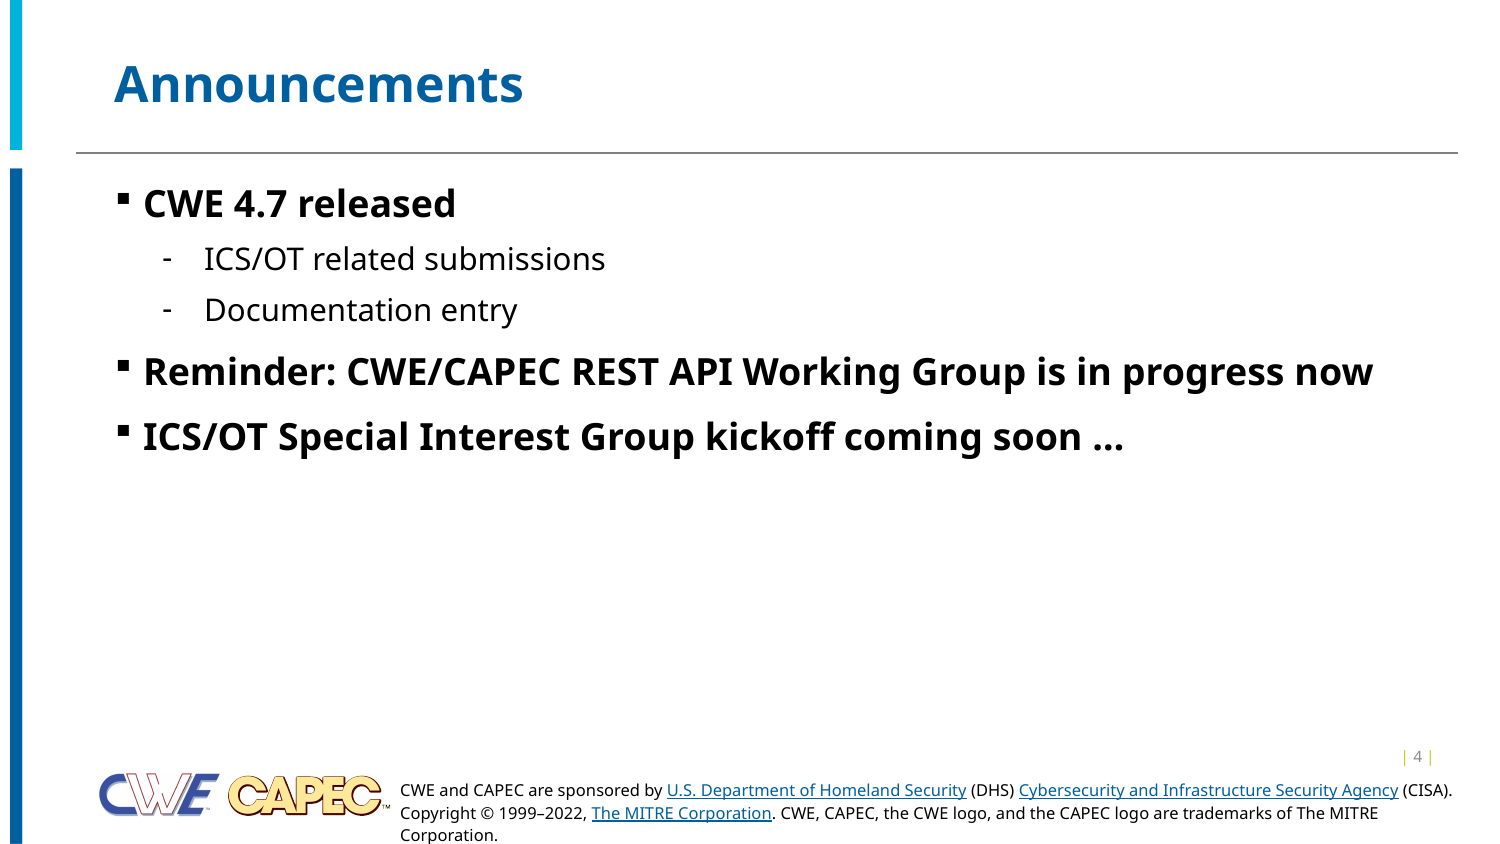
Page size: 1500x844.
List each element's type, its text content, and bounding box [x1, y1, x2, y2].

picture [98, 766, 395, 824]
list CWE 4.7 released ICS/OT related submissions Documentation entry Reminder: CWE/CAPEC REST API Working Group is in progress now ICS/OT Special Interest Group kickoff coming soon … [99, 178, 1450, 743]
slide_number | 4 | [1368, 753, 1450, 776]
title Announcements [99, 33, 1248, 141]
